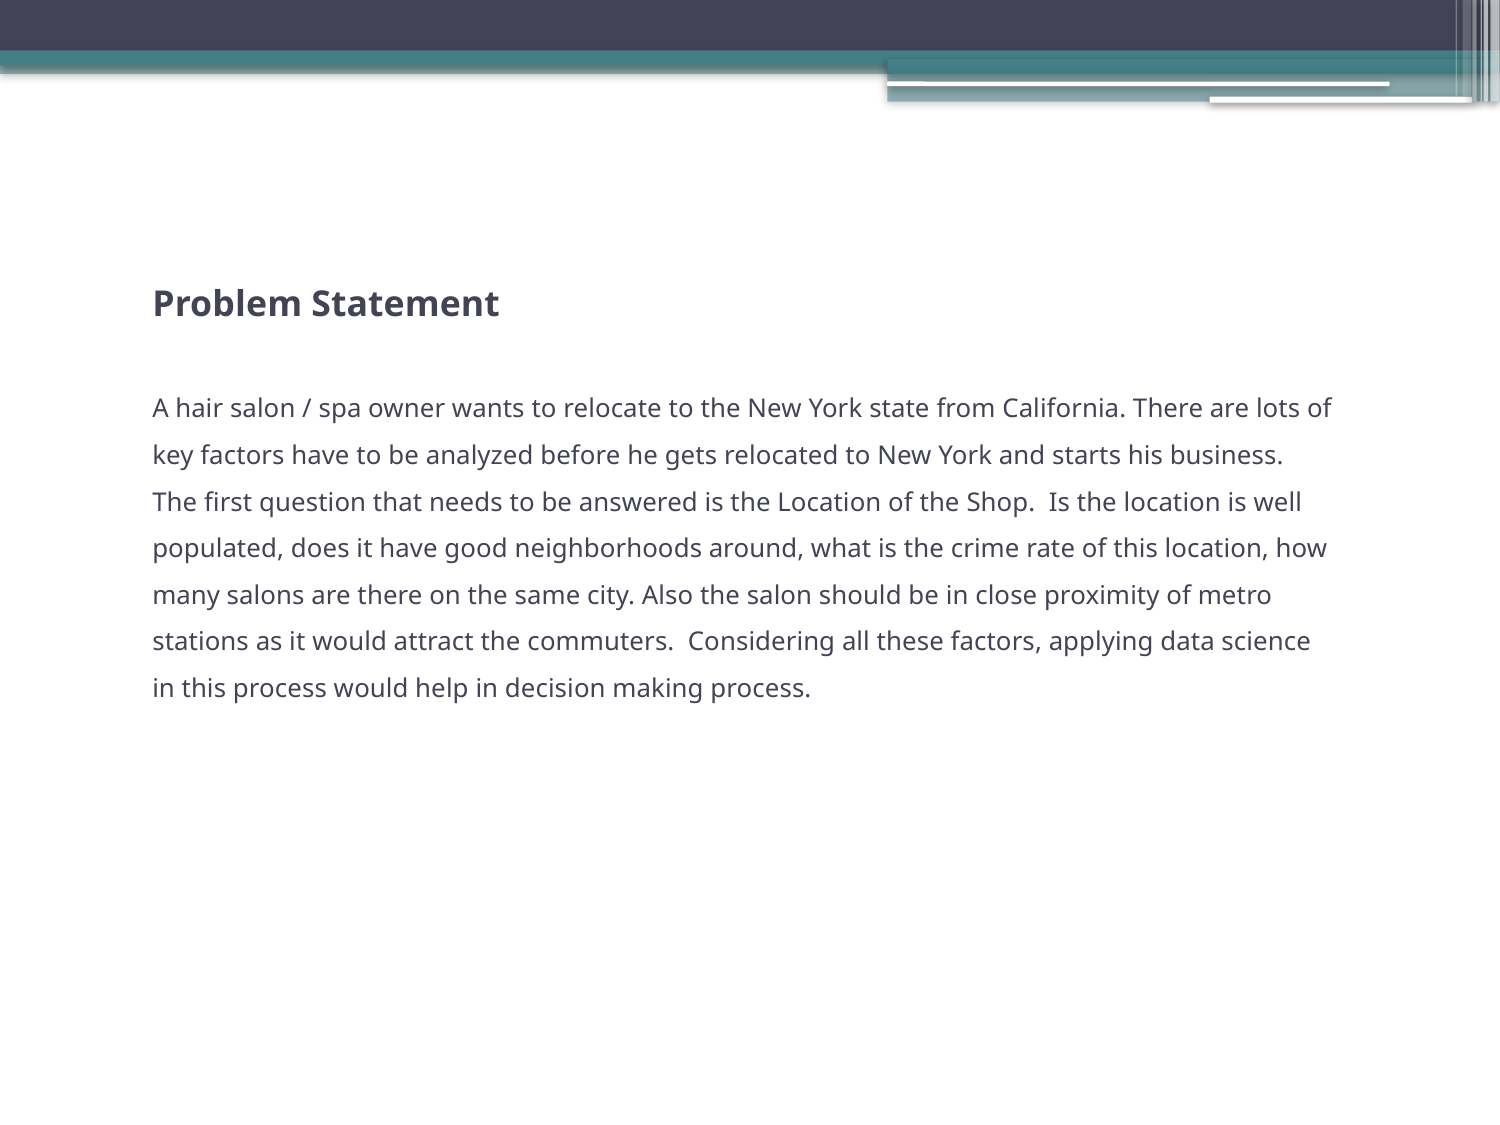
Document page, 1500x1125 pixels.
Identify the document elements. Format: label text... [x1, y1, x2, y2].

title Problem Statement A hair salon / spa owner wants to relocate to the New York state from California. There are lots of key factors have to be analyzed before he gets relocated to New York and starts his business. The first question that needs to be answered is the Location of the Shop. Is the location is well populated, does it have good neighborhoods around, what is the crime rate of this location, how many salons are there on the same city. Also the salon should be in close proximity of metro stations as it would attract the commuters. Considering all these factors, applying data science in this process would help in decision making process. [137, 249, 1350, 800]
